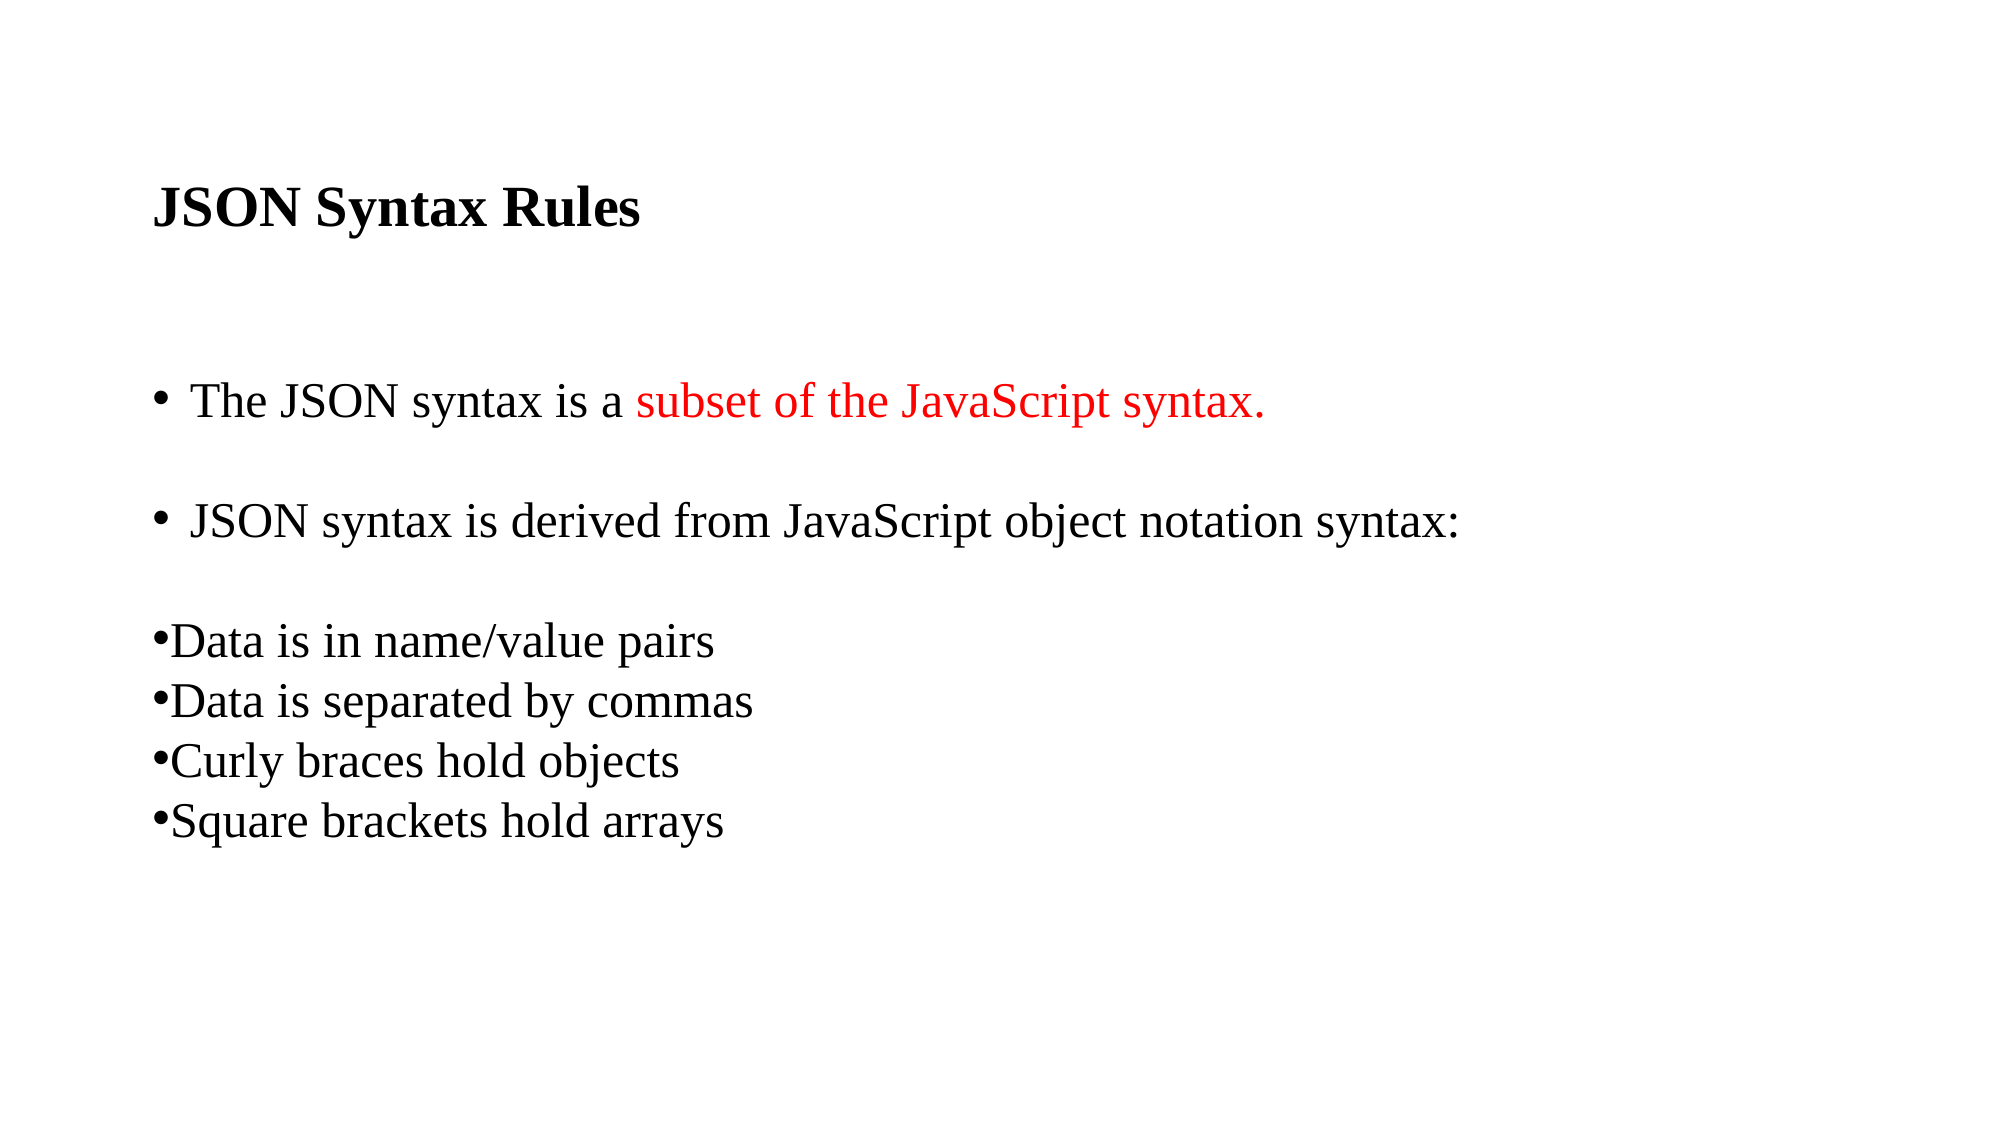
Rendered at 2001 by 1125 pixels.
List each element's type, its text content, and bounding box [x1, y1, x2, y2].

list The JSON syntax is a subset of the JavaScript syntax. JSON syntax is derived from JavaScript object notation syntax: Data is in name/value pairs Data is separated by commas Curly braces hold objects Square brackets hold arrays [137, 299, 1863, 1014]
title JSON Syntax Rules [137, 59, 1863, 278]
